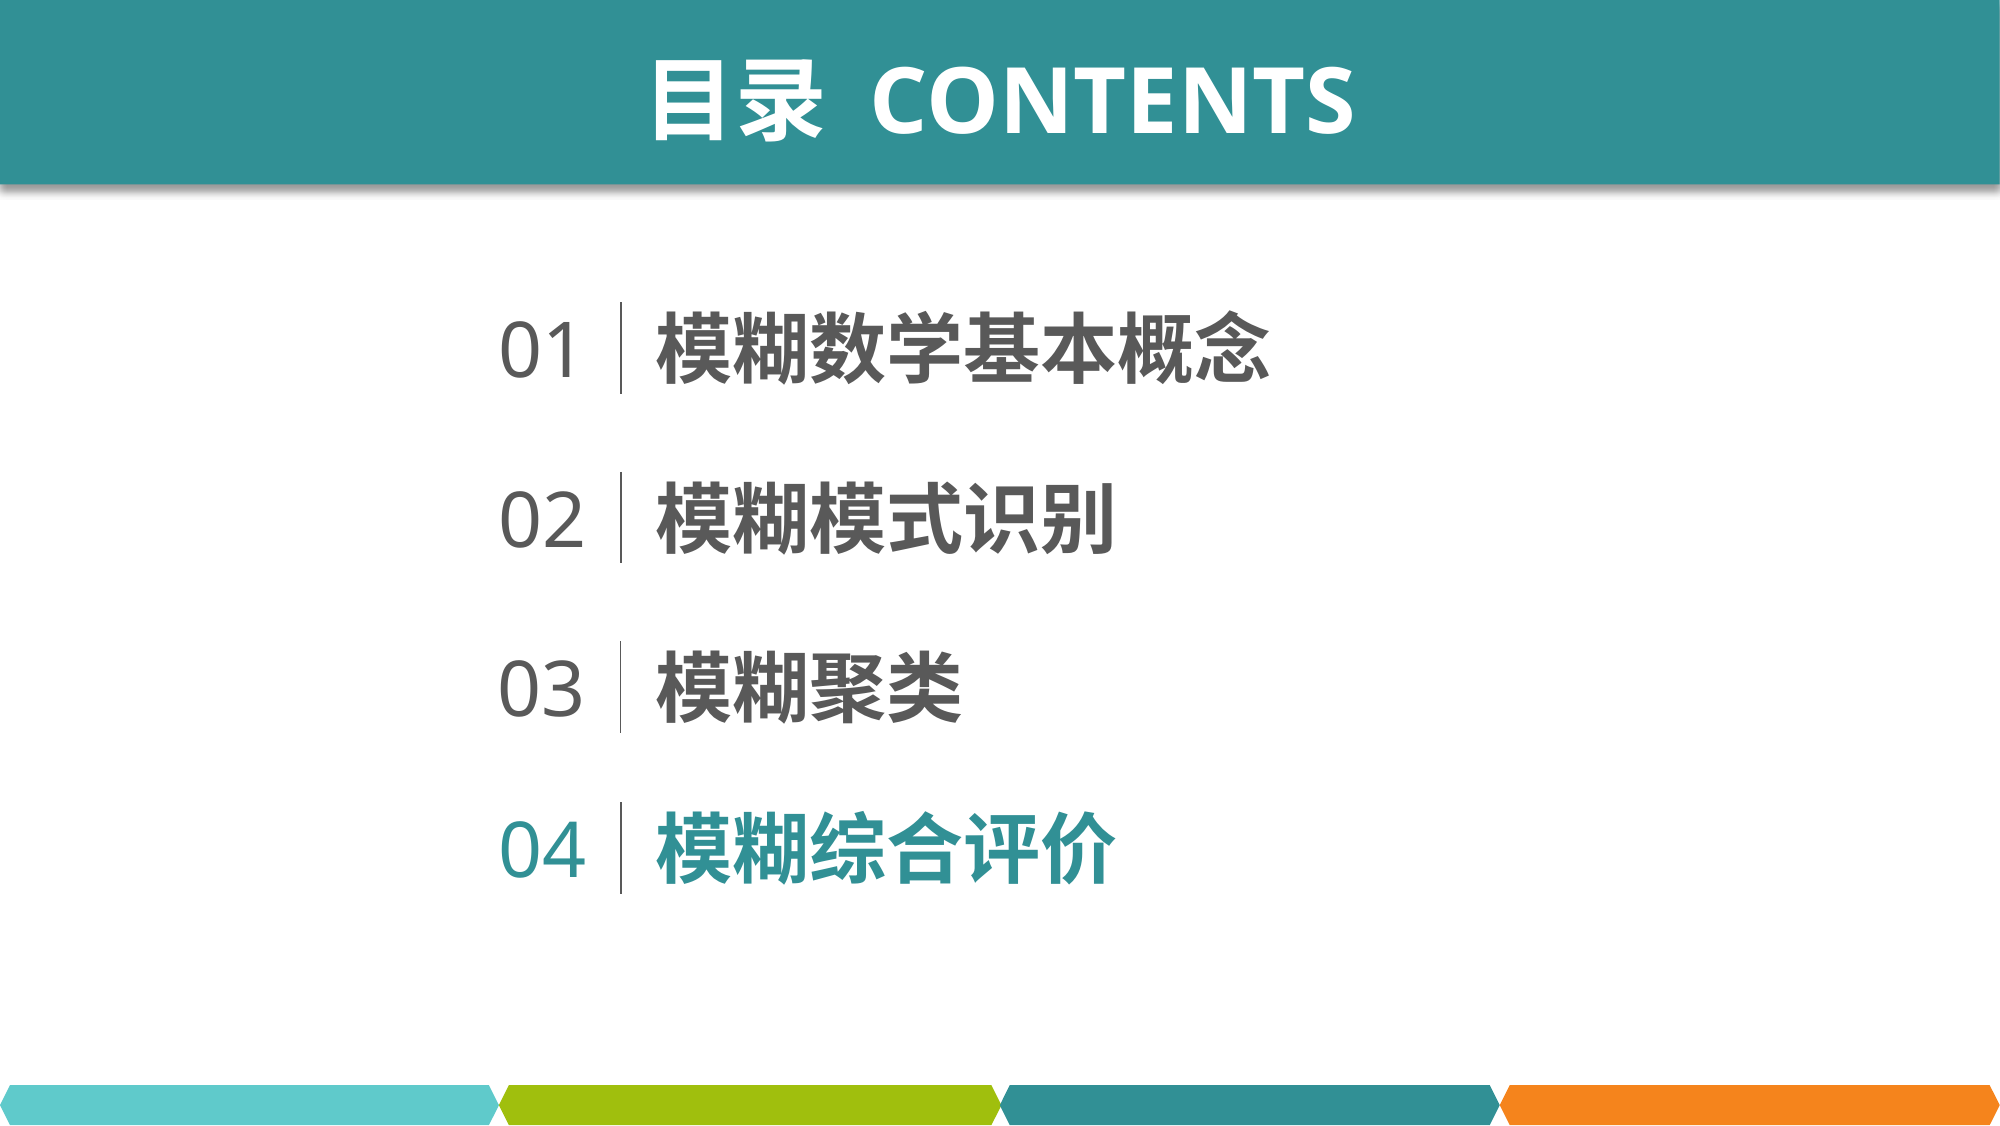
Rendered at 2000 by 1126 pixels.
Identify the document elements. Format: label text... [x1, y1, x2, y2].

text_box [0, 0, 2000, 185]
text_box 04 [476, 790, 608, 904]
text_box 02 [476, 460, 608, 573]
text_box 01 [476, 290, 608, 404]
text_box 模糊聚类 [635, 629, 1661, 743]
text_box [0, 1084, 2000, 1126]
text_box 目录 CONTENTS [628, 34, 1372, 160]
text_box 03 [476, 629, 608, 743]
text_box 模糊数学基本概念 [635, 290, 1744, 404]
text_box 模糊综合评价 [635, 790, 1662, 904]
text_box 模糊模式识别 [635, 460, 1922, 573]
